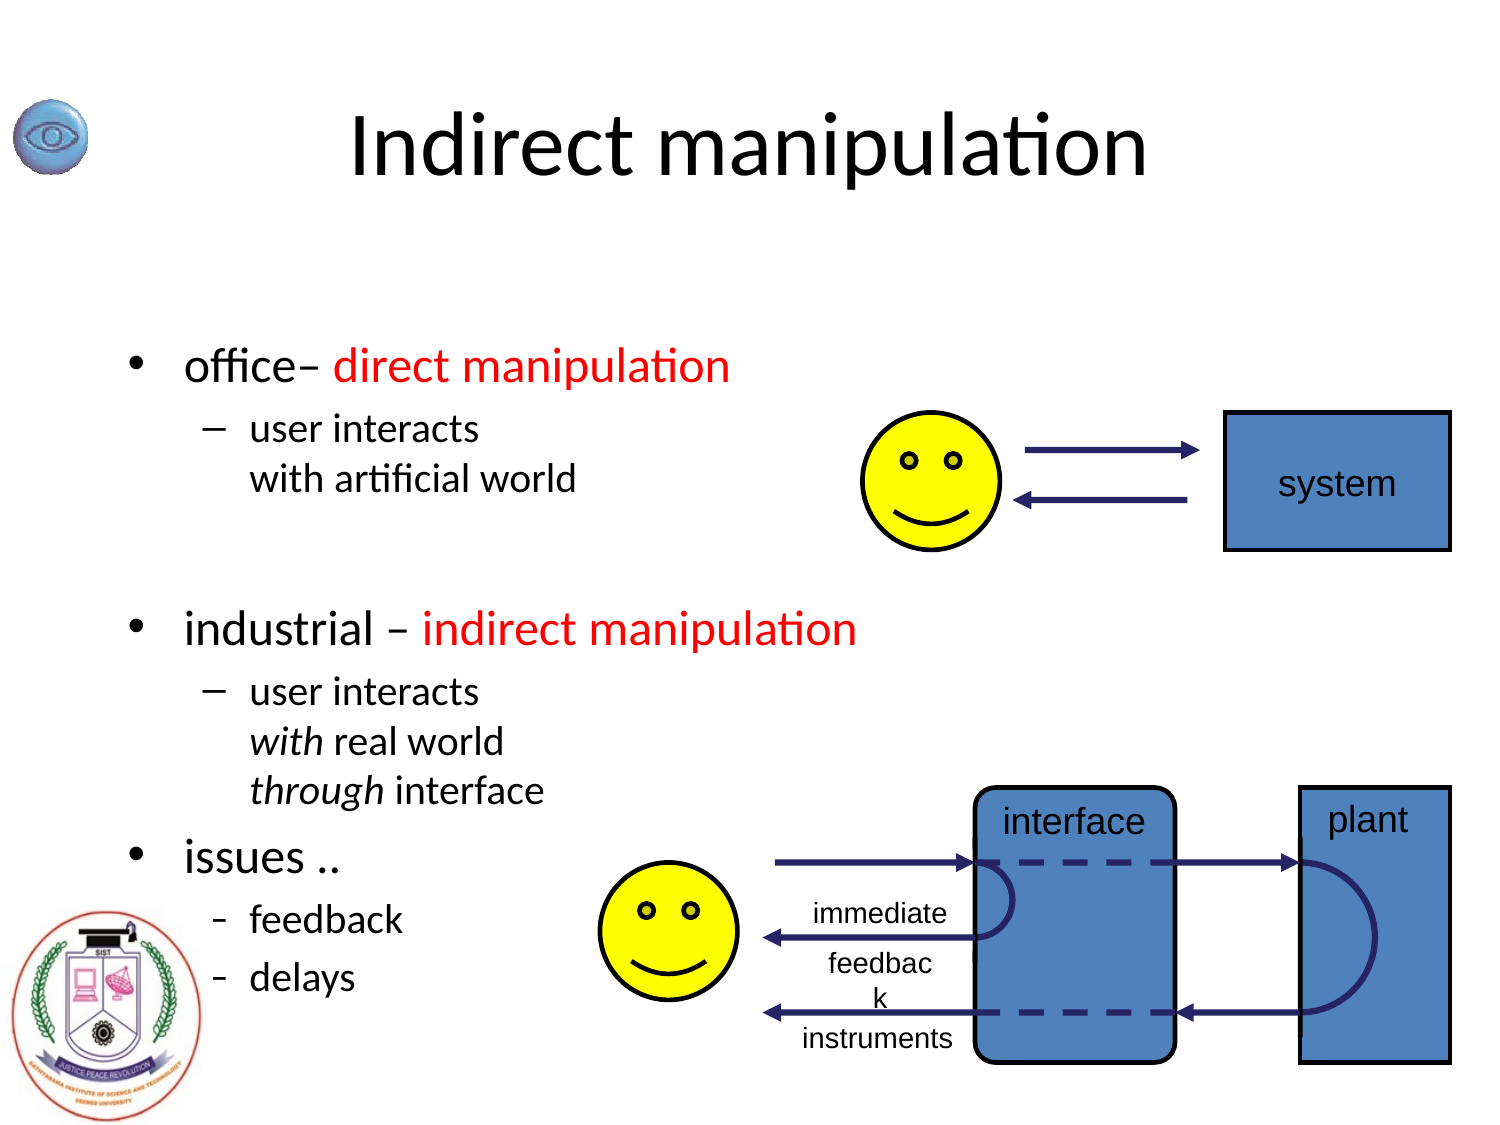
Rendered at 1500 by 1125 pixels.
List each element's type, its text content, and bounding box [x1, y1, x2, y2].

title Indirect manipulation [75, 45, 1425, 233]
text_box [599, 787, 1451, 1063]
list industrial – indirect manipulation user interacts with real world through interface issues .. feedback delays [112, 587, 1388, 1088]
list office– direct manipulation user interacts with artificial world [112, 324, 963, 538]
picture [0, 907, 213, 1125]
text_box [862, 412, 1451, 551]
picture [13, 99, 88, 176]
